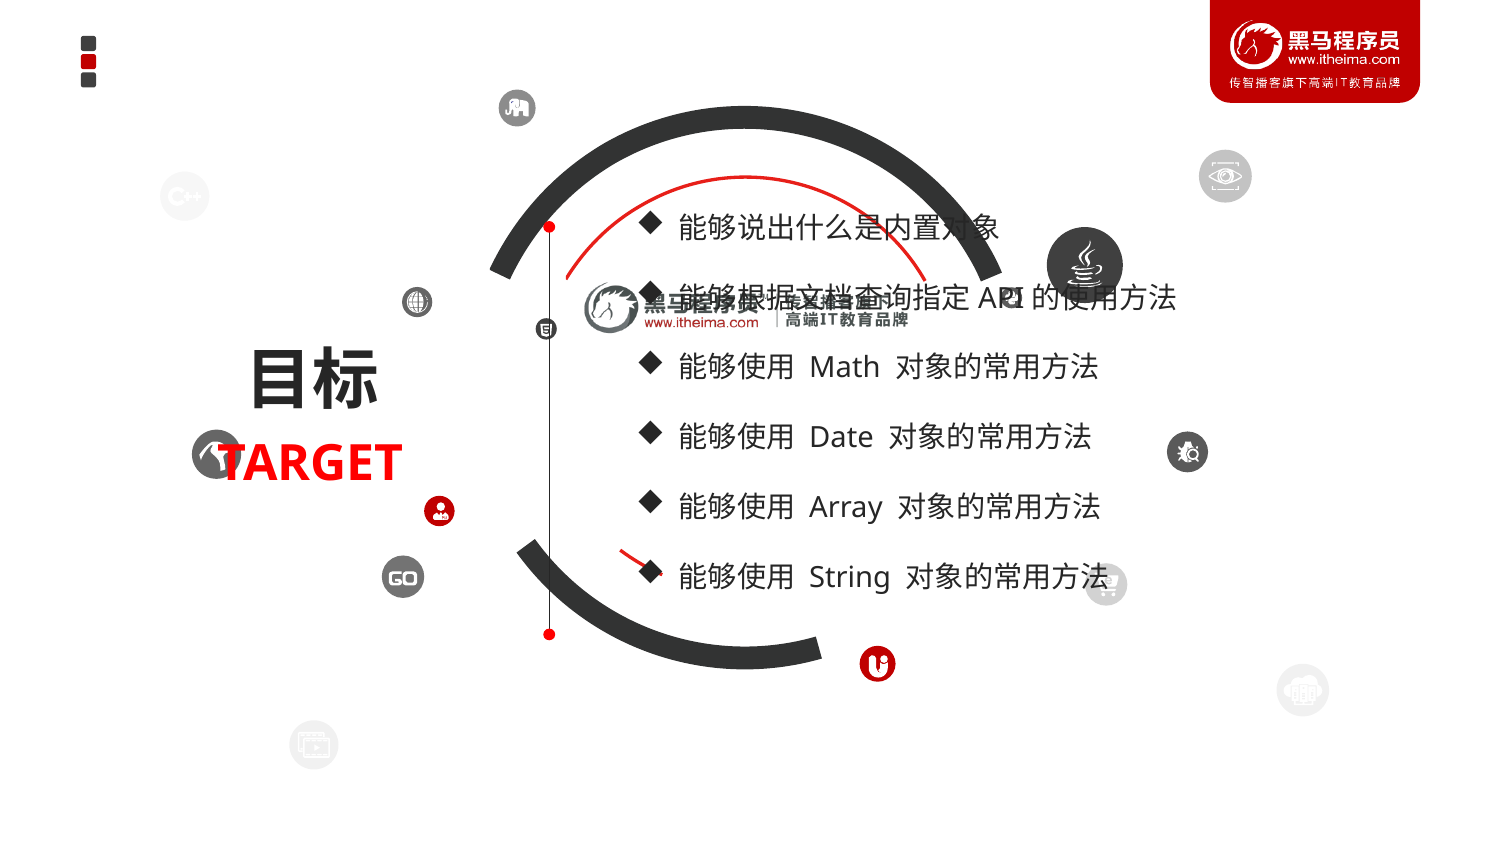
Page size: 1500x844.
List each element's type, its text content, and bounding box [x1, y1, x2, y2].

picture [1211, 11, 1419, 97]
text_box [542, 627, 557, 642]
text_box TARGET [550, 422, 554, 507]
text_box [542, 219, 557, 234]
text_box 能够说出什么是内置对象 能够根据文档查询指定API的使用方法 能够使用 Math 对象的常用方法 能够使用 Date 对象的常用方法 能够使用 Array 对象的常用方法 能够使用 String 对象的常用方法 [621, 131, 1330, 671]
text_box TARGET [206, 422, 549, 507]
picture [567, 259, 621, 357]
text_box 目标 [171, 315, 454, 449]
